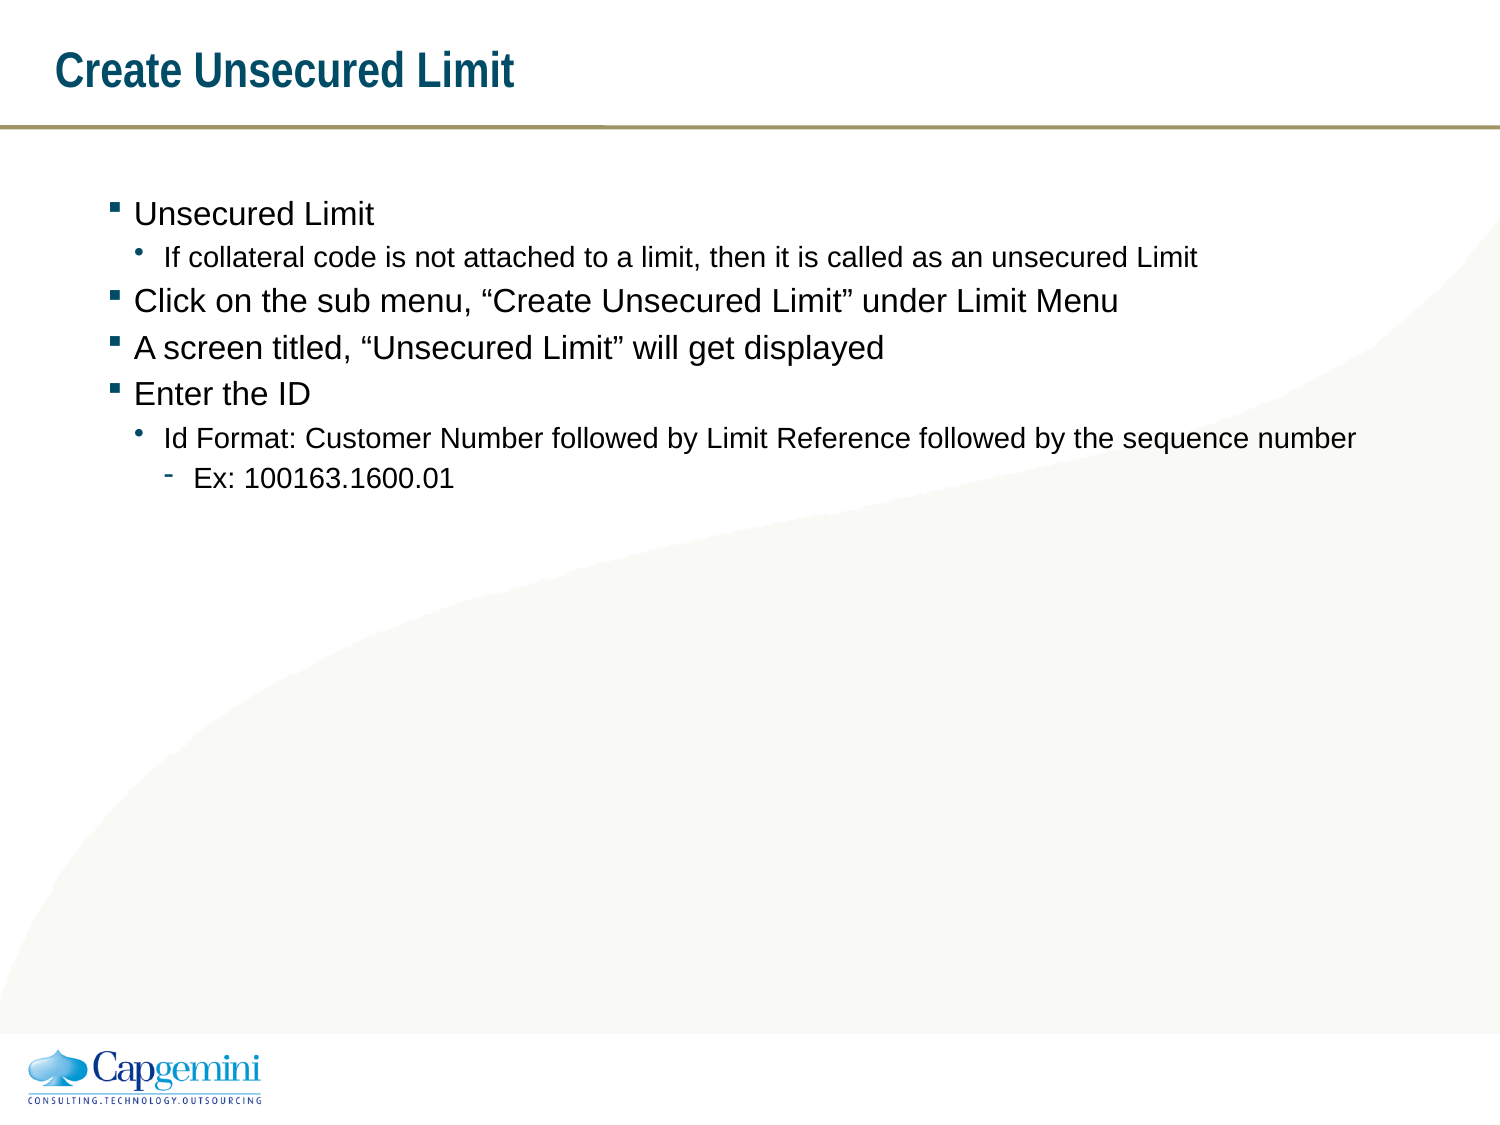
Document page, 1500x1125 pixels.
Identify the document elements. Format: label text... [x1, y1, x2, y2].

list Unsecured Limit If collateral code is not attached to a limit, then it is called as an unsecured Limit Click on the sub menu, “Create Unsecured Limit” under Limit Menu A screen titled, “Unsecured Limit” will get displayed Enter the ID Id Format: Customer Number followed by Limit Reference followed by the sequence number Ex: 100163.1600.01 [91, 184, 1384, 989]
picture [0, 130, 1500, 1125]
title Create Unsecured Limit [39, 22, 1470, 113]
picture [0, 0, 1500, 125]
